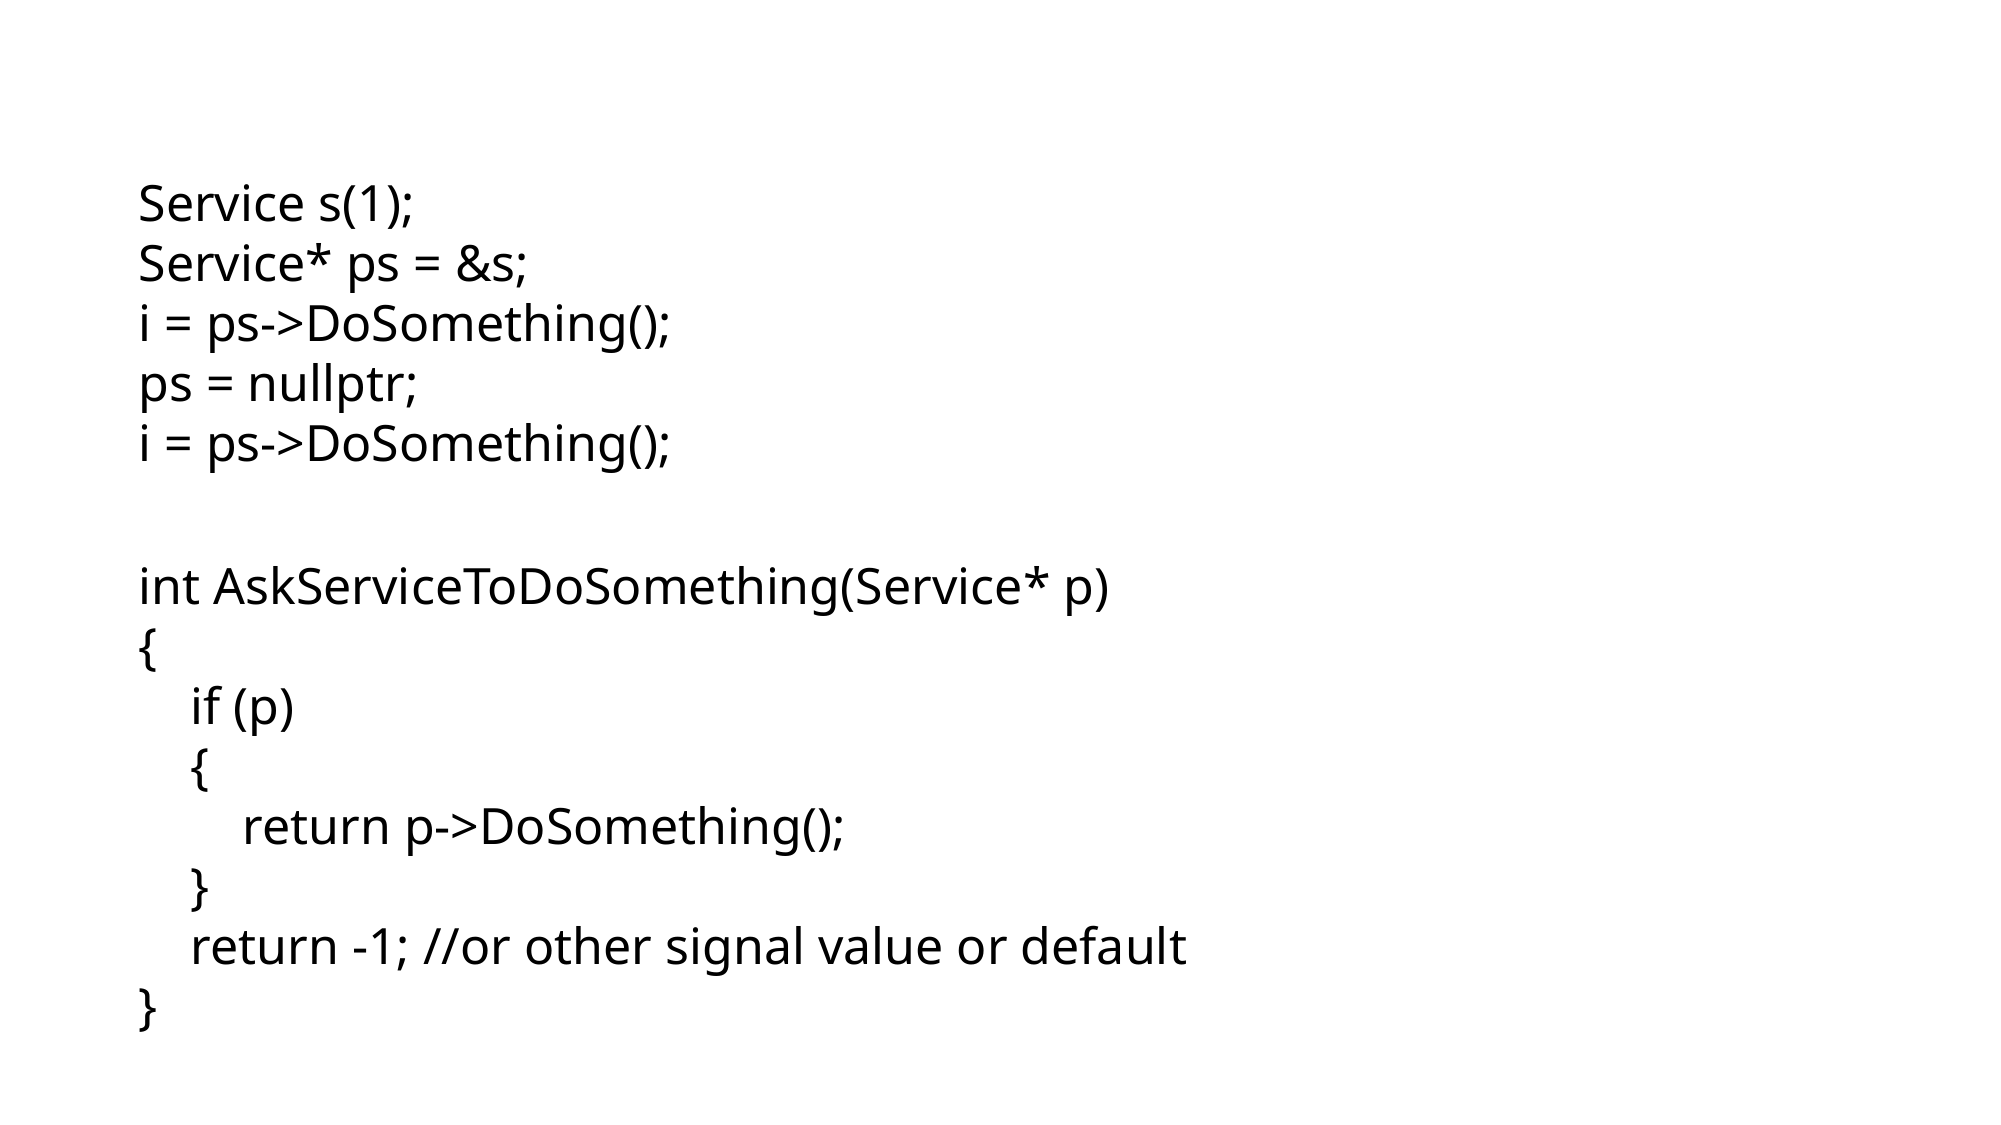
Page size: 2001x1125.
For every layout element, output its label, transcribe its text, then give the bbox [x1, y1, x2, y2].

list Service s(1); Service* ps = &s; i = ps->DoSomething(); ps = nullptr; i = ps->DoSomething(); [138, 145, 1862, 498]
text_box int AskServiceToDoSomething(Service* p) { if (p) { return p->DoSomething(); } return -1; //or other signal value or default } [138, 619, 1862, 971]
